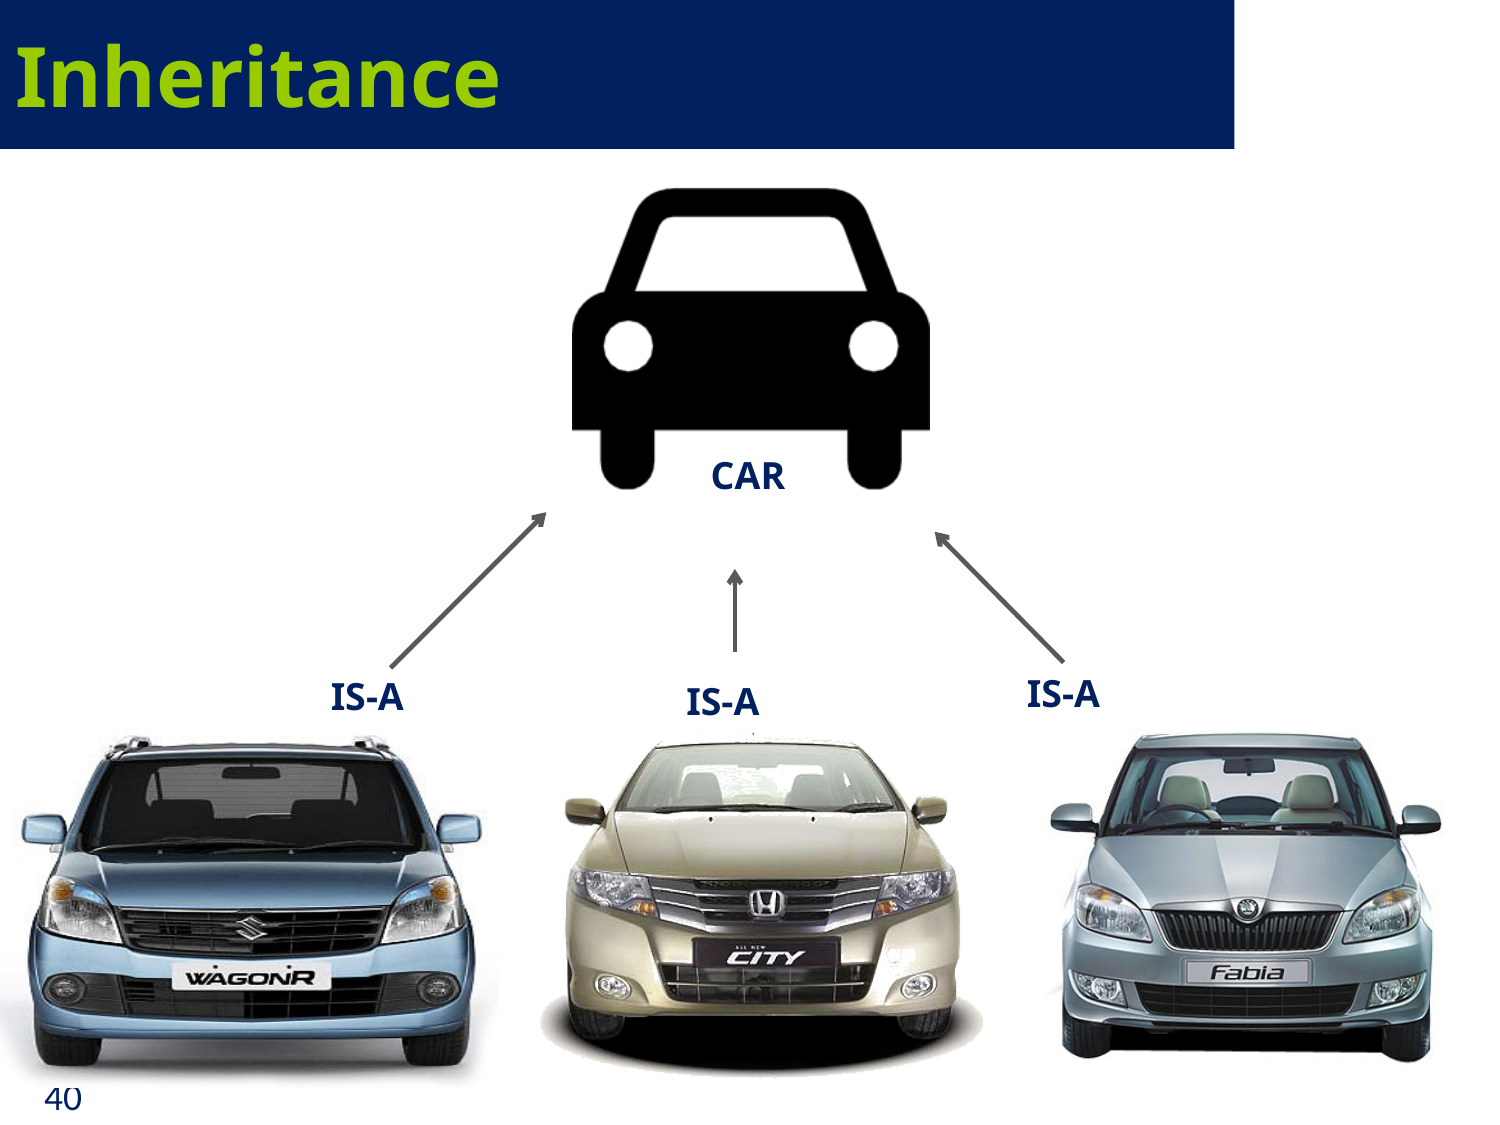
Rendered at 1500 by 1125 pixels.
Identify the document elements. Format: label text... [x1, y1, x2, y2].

slide_number 40 [29, 1096, 124, 1125]
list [0, 724, 500, 1088]
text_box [390, 511, 547, 660]
picture [1037, 724, 1458, 1066]
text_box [312, 662, 1120, 732]
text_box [934, 531, 1064, 660]
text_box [572, 160, 930, 518]
title Inheritance [0, 0, 1235, 149]
picture [537, 732, 990, 1085]
